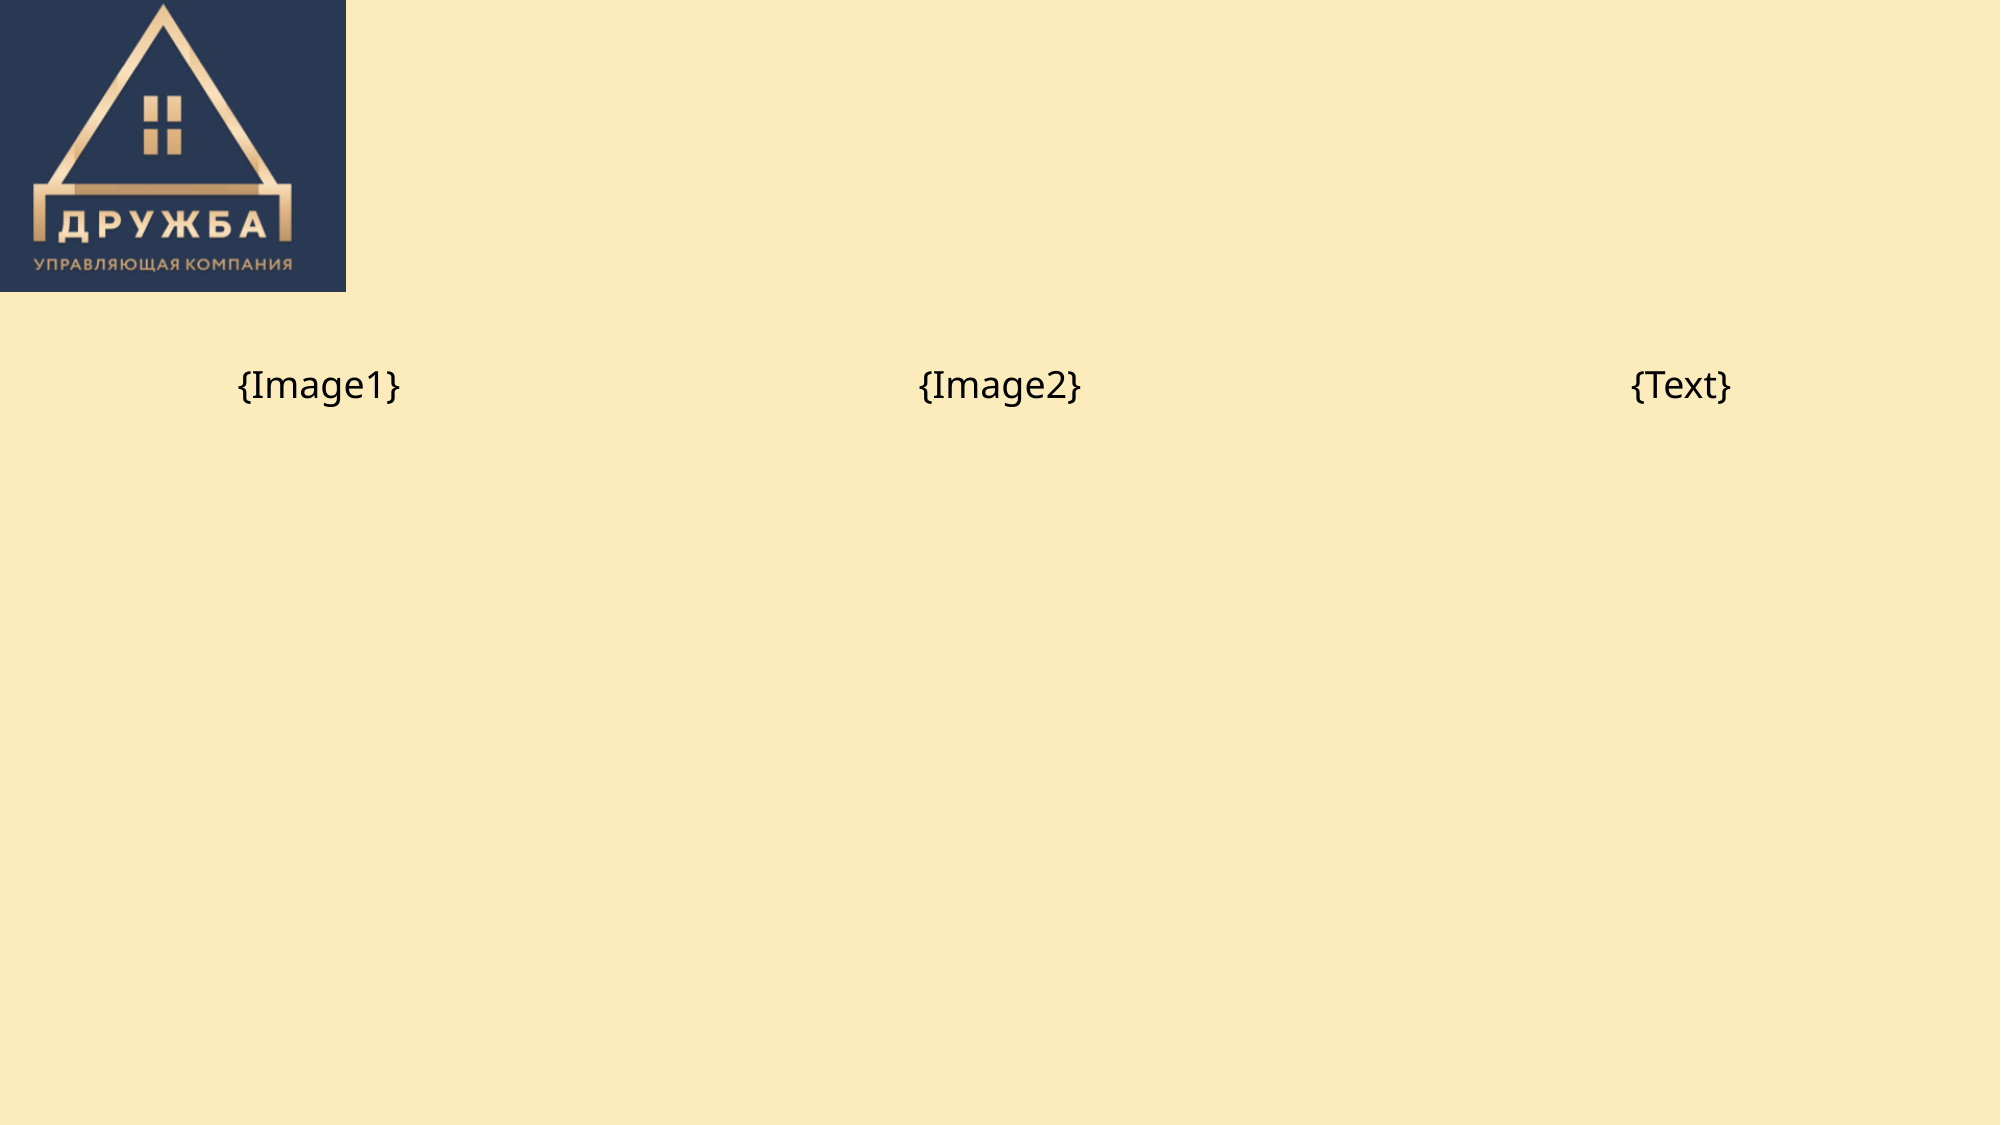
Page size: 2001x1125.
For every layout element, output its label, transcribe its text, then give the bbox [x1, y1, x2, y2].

text_box {Image1} [67, 353, 570, 1089]
picture [0, 0, 347, 293]
text_box {Text} [1430, 353, 1932, 1089]
text_box {Image2} [748, 353, 1251, 1089]
